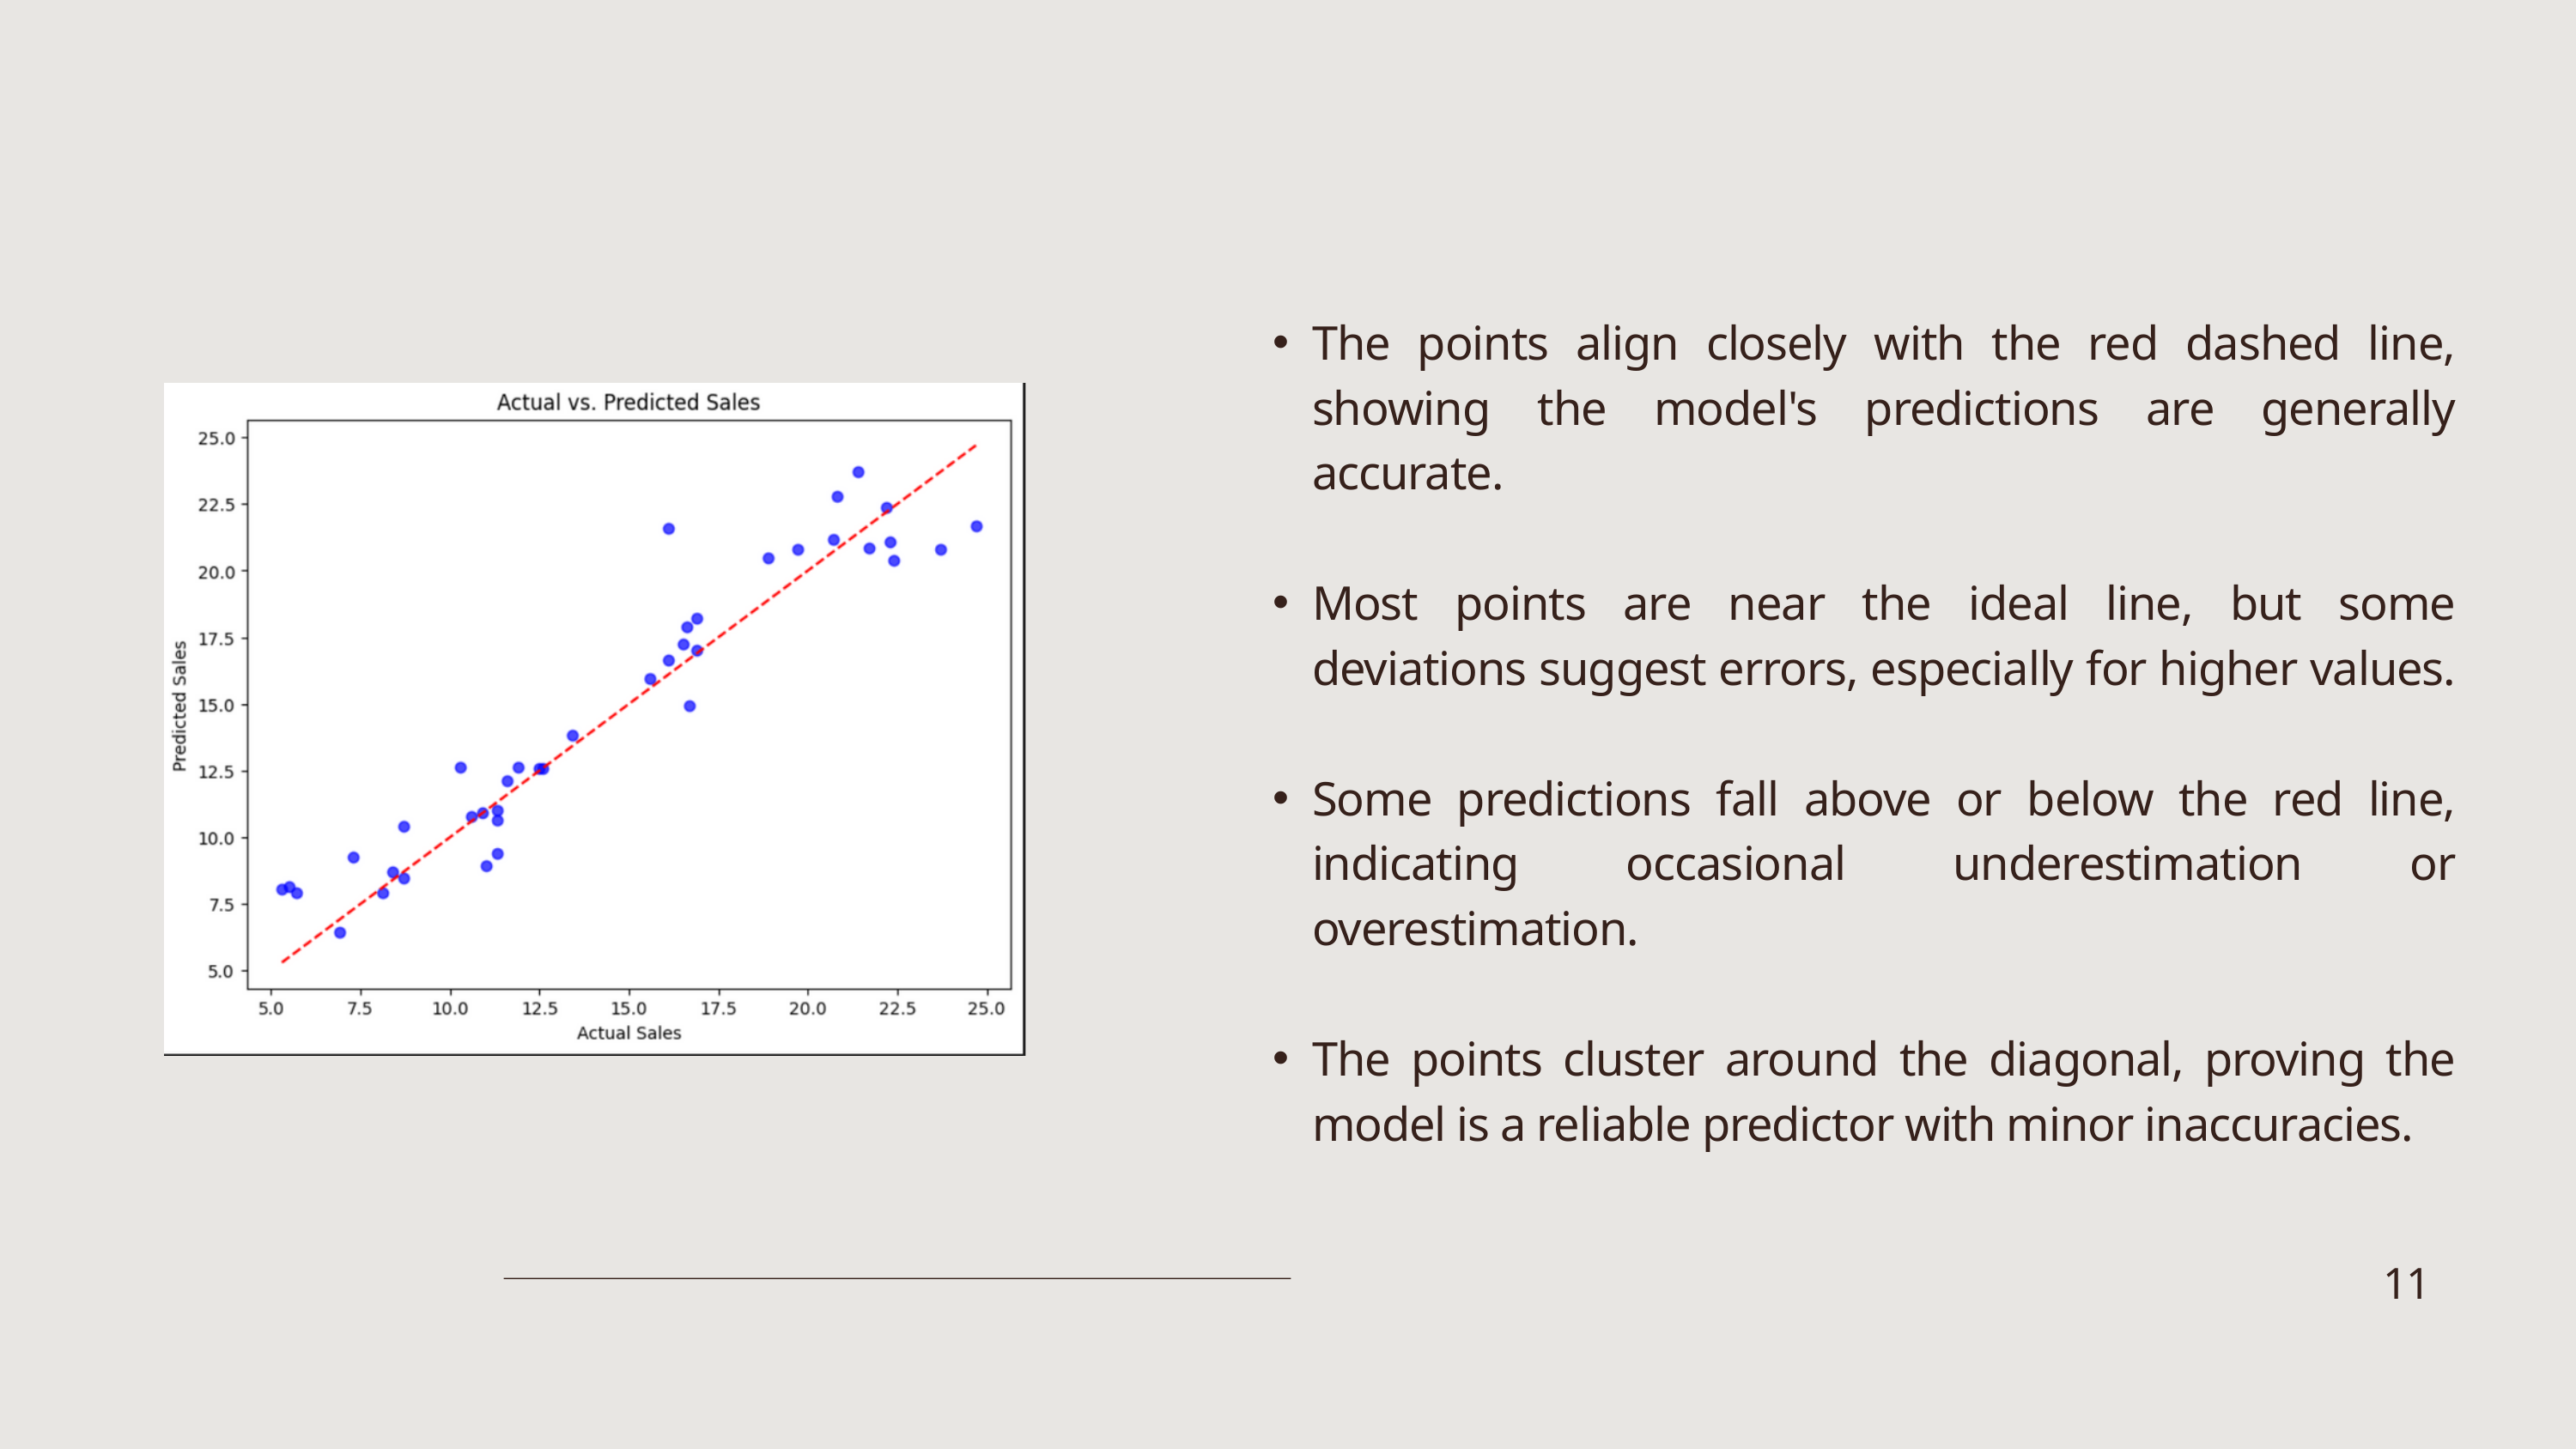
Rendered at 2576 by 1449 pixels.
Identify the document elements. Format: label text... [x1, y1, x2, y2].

text_box 11 [2136, 1247, 2432, 1308]
text_box [164, 383, 1026, 1056]
text_box The points align closely with the red dashed line, showing the model's predictions are generally accurate. Most points are near the ideal line, but some deviations suggest errors, especially for higher values. Some predictions fall above or below the red line, indicating occasional underestimation or overestimation. The points cluster around the diagonal, proving the model is a reliable predictor with minor inaccuracies. [1233, 304, 2457, 1151]
